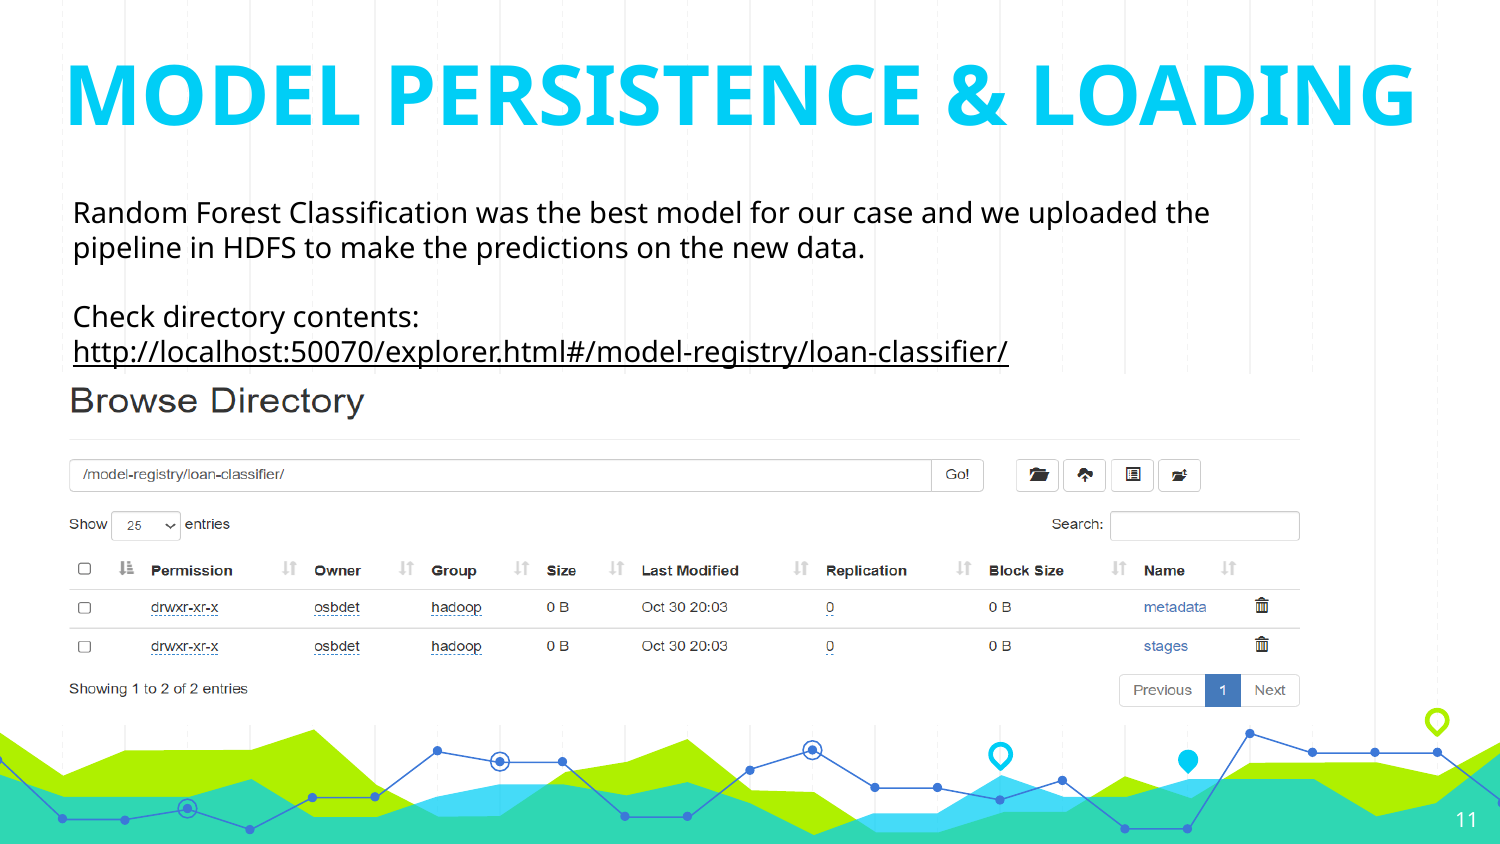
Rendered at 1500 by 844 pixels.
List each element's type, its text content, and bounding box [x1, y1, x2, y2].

text_box MODEL PERSISTENCE & LOADING [48, 27, 1452, 193]
slide_number ‹#› [1403, 791, 1494, 844]
text_box Random Forest Classification was the best model for our case and we uploaded the pipeline in HDFS to make the predictions on the new data. Check directory contents: http://localhost:50070/explorer.html#/model-registry/loan-classifier/ [57, 178, 1297, 373]
picture [57, 374, 1313, 726]
